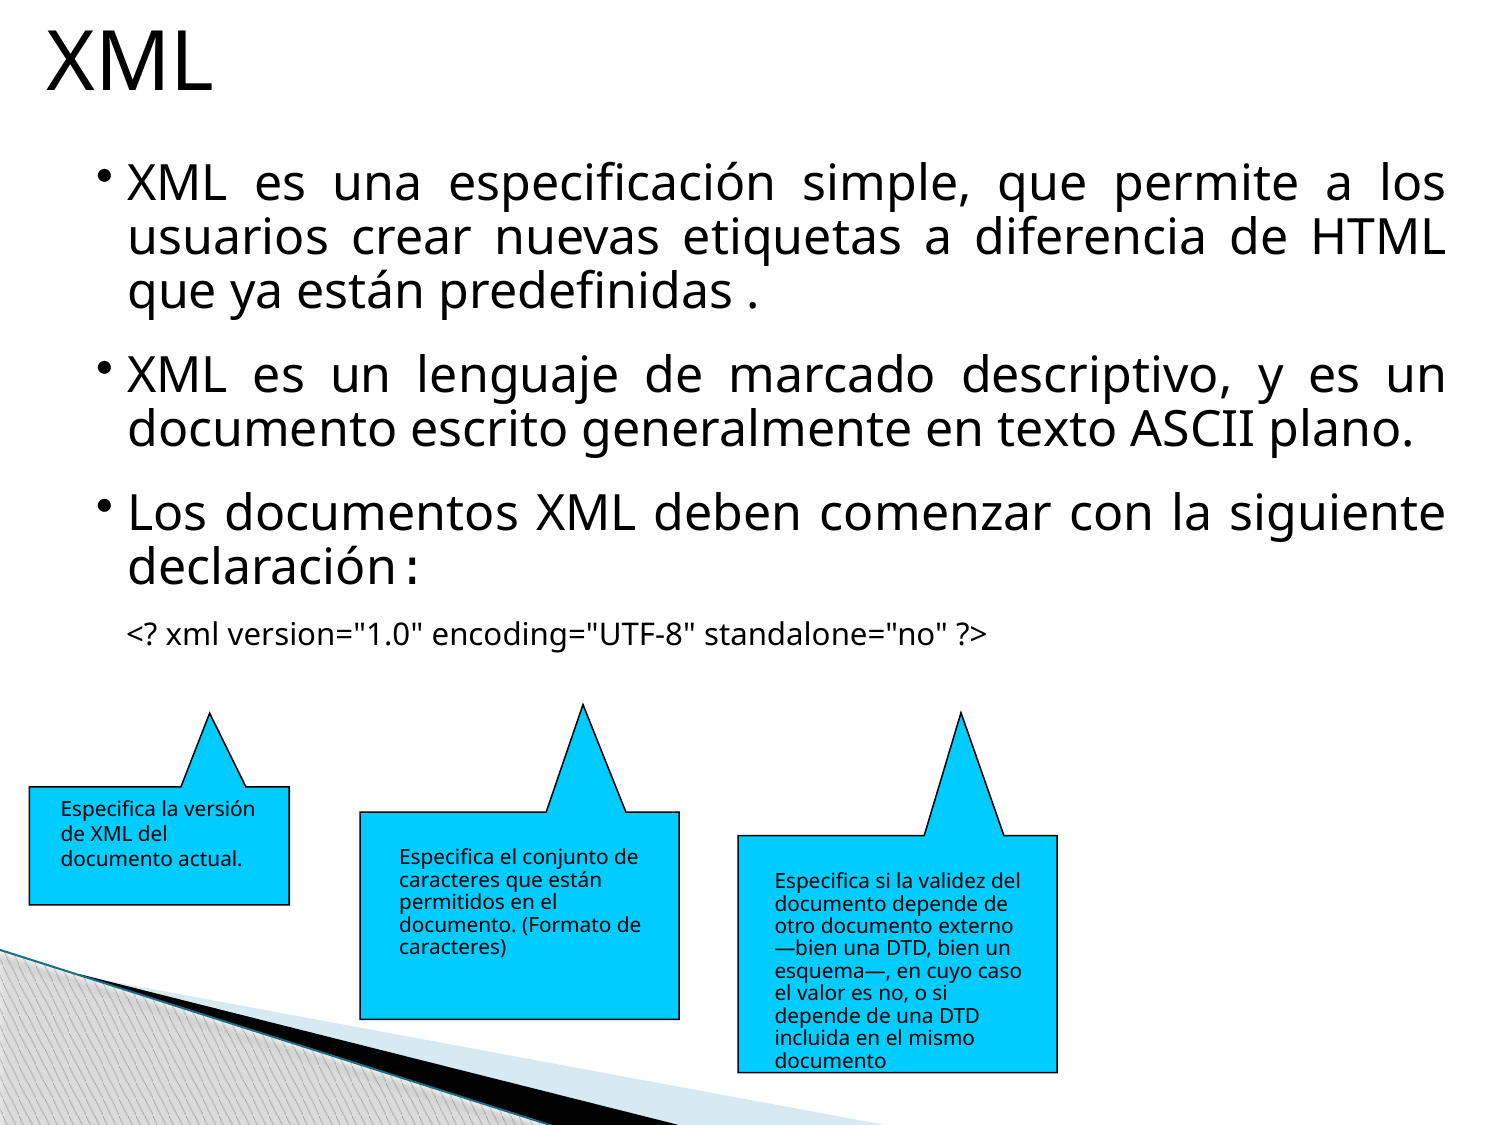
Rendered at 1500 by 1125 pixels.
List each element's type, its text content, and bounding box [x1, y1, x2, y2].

text_box XML [31, 0, 230, 115]
text_box Especifica la versión de XML del documento actual. [29, 713, 290, 905]
text_box XML es una especificación simple, que permite a los usuarios crear nuevas etiquetas a diferencia de HTML que ya están predefinidas . XML es un lenguaje de marcado descriptivo, y es un documento escrito generalmente en texto ASCII plano. Los documentos XML deben comenzar con la siguiente declaración: <? xml version="1.0" encoding="UTF-8" standalone="no" ?> [49, 149, 1463, 1111]
text_box Especifica si la validez del documento depende de otro documento externo —bien una DTD, bien un esquema—, en cuyo caso el valor es no, o si depende de una DTD incluida en el mismo documento [738, 712, 1058, 1073]
text_box Especifica el conjunto de caracteres que están permitidos en el documento. (Formato de caracteres) [360, 704, 680, 1020]
